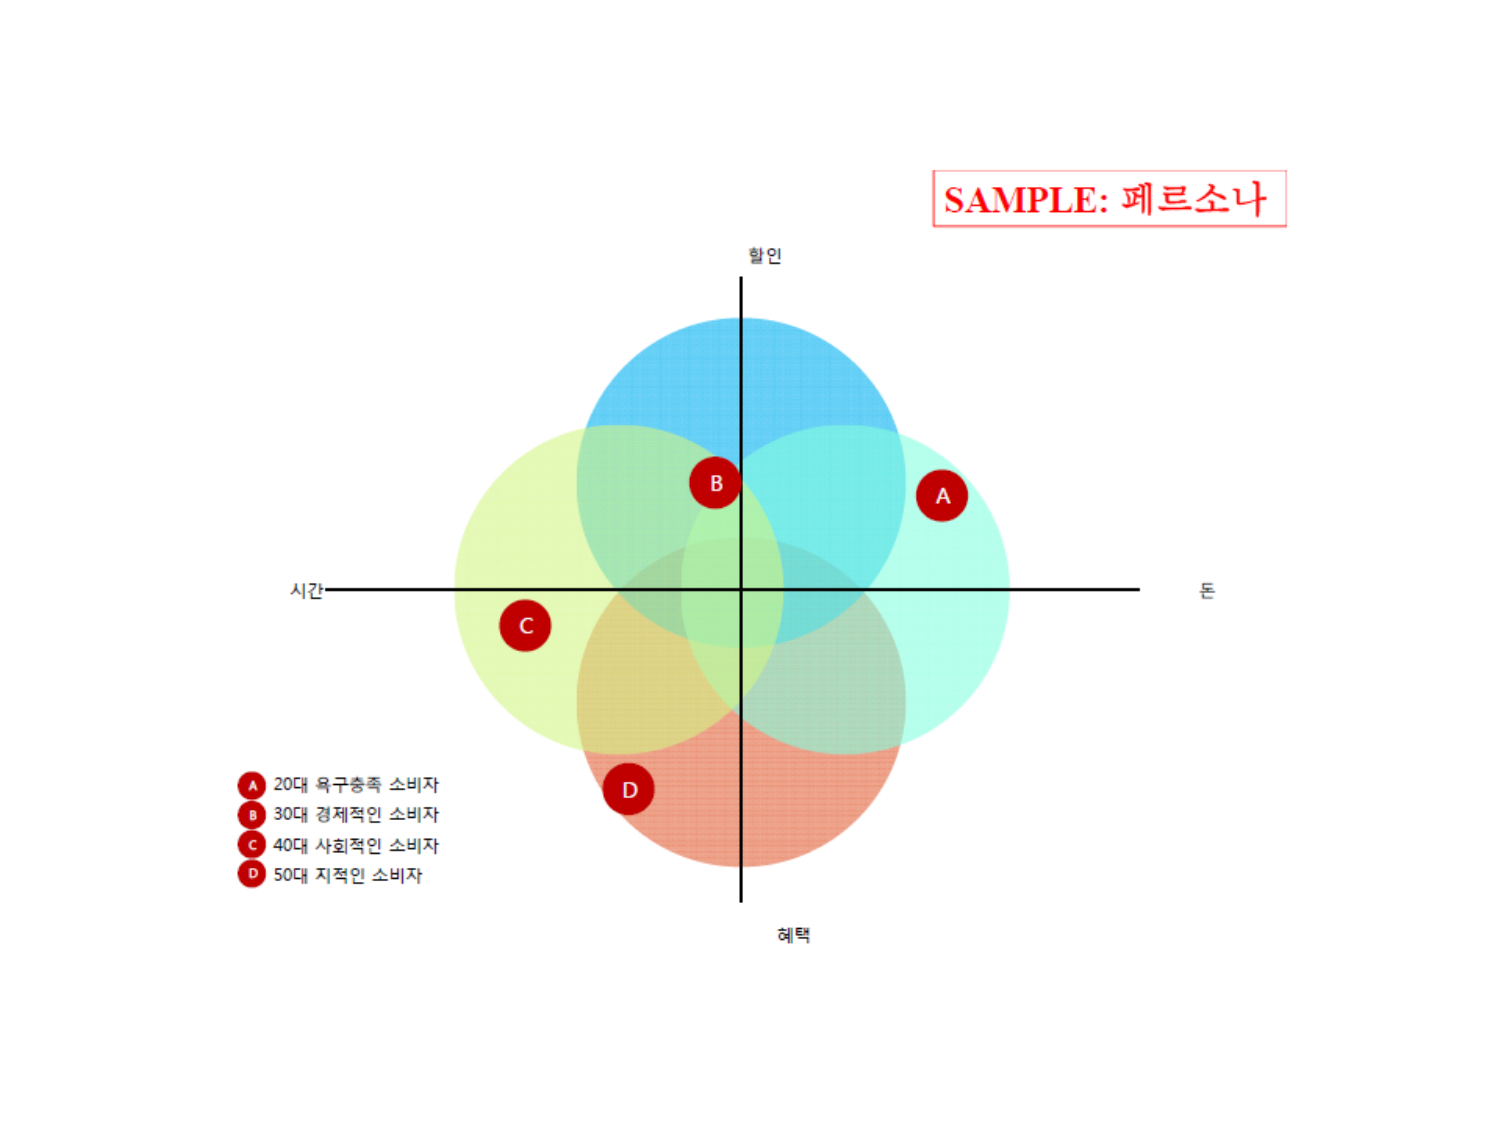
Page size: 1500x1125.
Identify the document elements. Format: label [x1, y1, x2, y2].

picture [205, 161, 1295, 964]
